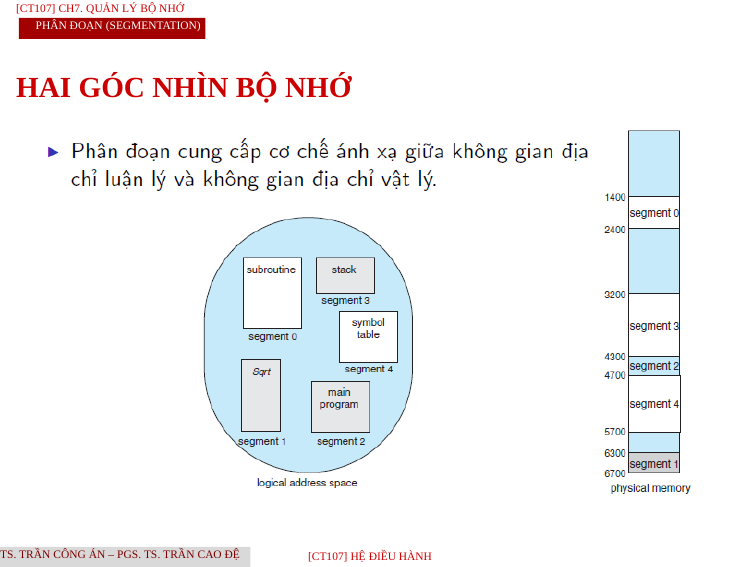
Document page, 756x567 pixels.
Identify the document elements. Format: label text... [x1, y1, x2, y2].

text_box Phân đoạn (Segmentation) [18, 17, 206, 39]
text_box [CT107] Ch7. Quản lý bộ nhớ [16, 1, 206, 20]
text_box [CT107] HỆ điều hành [308, 548, 449, 567]
text_box HAI GÓC NHÌN BỘ NHỚ [16, 67, 352, 100]
text_box TS. Trần Công Án – PGS. TS. Trần Cao Đệ [0, 546, 251, 567]
picture [41, 118, 699, 498]
